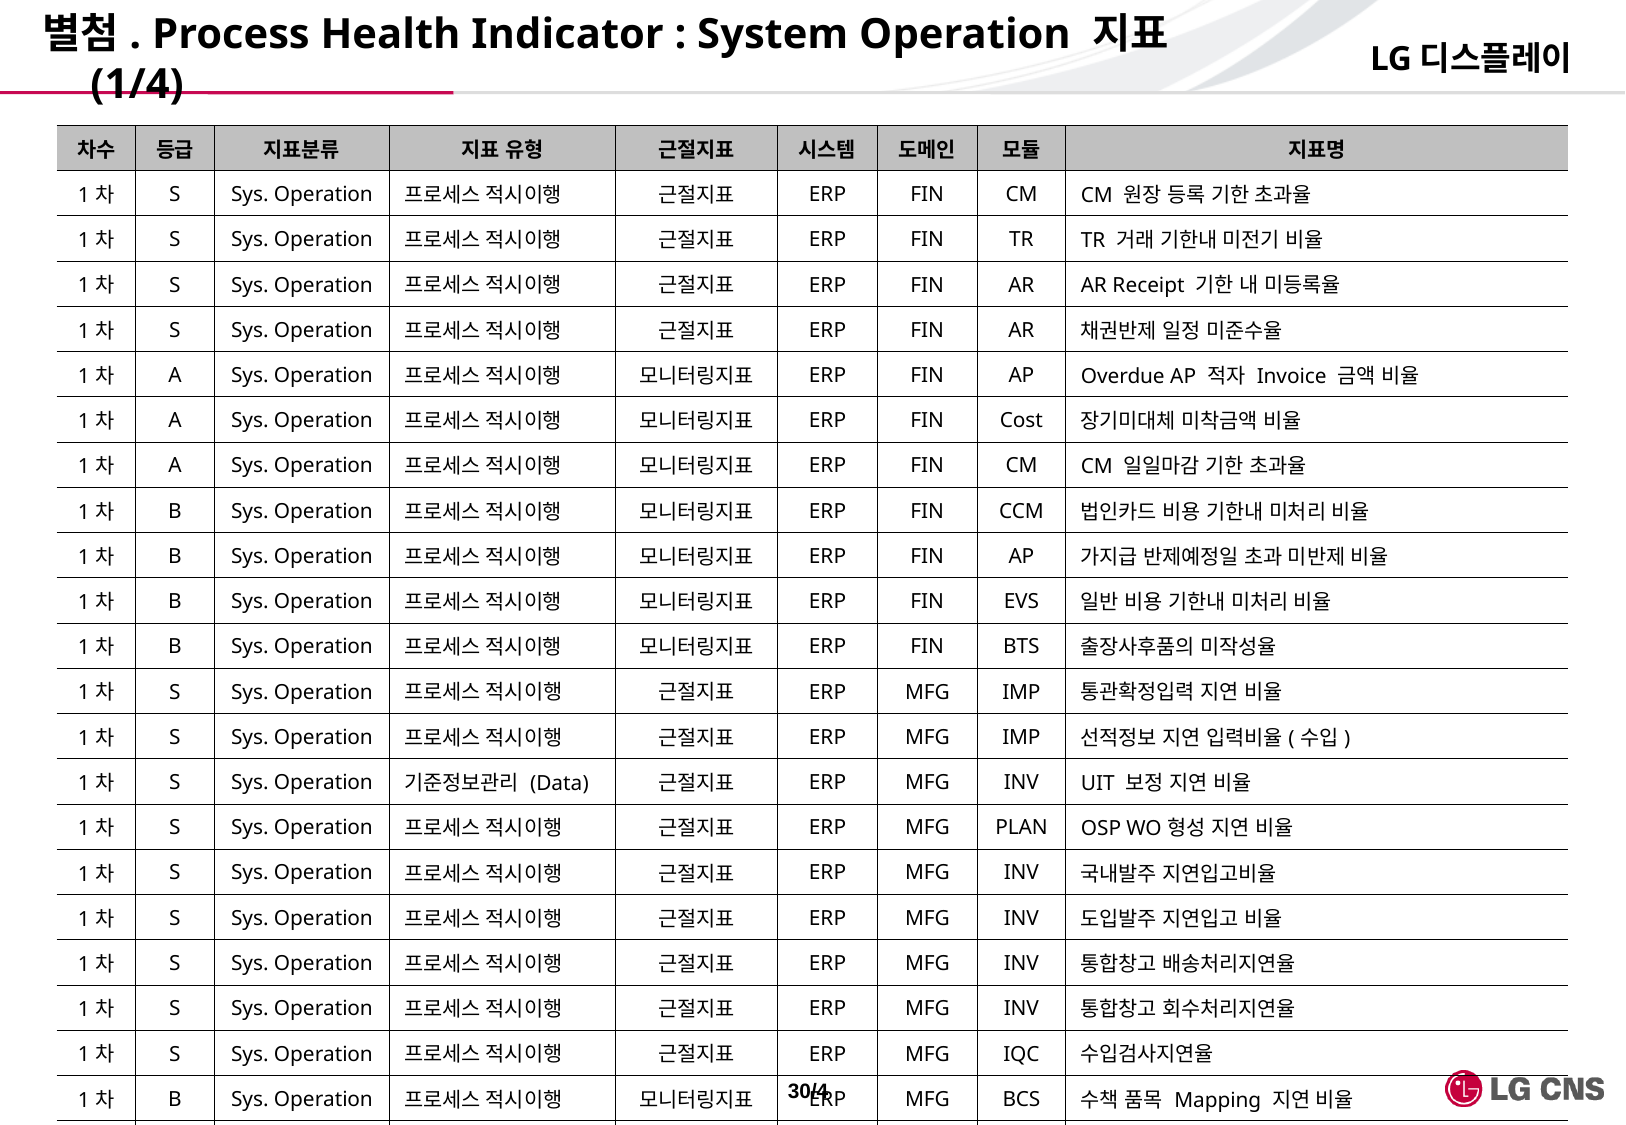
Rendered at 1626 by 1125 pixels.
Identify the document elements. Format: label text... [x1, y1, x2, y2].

table_cell 프로세스 적시이행 [390, 171, 615, 215]
table_cell INV [978, 986, 1065, 1030]
table_cell FIN [878, 624, 977, 668]
table_cell 모니터링지표 [616, 533, 777, 577]
table_cell Sys. Operation [215, 940, 389, 985]
table_cell MFG [878, 805, 977, 849]
table_cell 통합창고 배송처리지연율 [1066, 940, 1568, 985]
table_cell ERP [778, 262, 877, 306]
table_cell FIN [878, 397, 977, 442]
table_cell ERP [778, 171, 877, 215]
table_header 등급 [136, 126, 214, 170]
table_cell 1차 [57, 759, 135, 804]
table_cell A [136, 1121, 214, 1125]
table_cell FIN [878, 352, 977, 396]
table_cell 1차 [57, 307, 135, 351]
table_cell 1차 [57, 805, 135, 849]
table_cell IMP [978, 714, 1065, 758]
table_cell 근절지표 [616, 171, 777, 215]
table_header 지표분류 [215, 126, 389, 170]
table_cell B [136, 1076, 214, 1120]
table_cell ERP [778, 850, 877, 894]
table_cell 프로세스 적시이행 [390, 352, 615, 396]
table_cell 근절지표 [616, 1031, 777, 1075]
table_cell Sys. Operation [215, 262, 389, 306]
table_cell 1차 [57, 533, 135, 577]
table_cell A [136, 397, 214, 442]
table_cell 1차 [57, 216, 135, 261]
table_header 지표명 [1066, 126, 1568, 170]
table_cell Sys. Operation [215, 759, 389, 804]
table_cell S [136, 669, 214, 713]
table_cell A [136, 443, 214, 487]
table_cell ERP [778, 895, 877, 939]
table_cell S [136, 1031, 214, 1075]
table_cell 근절지표 [616, 759, 777, 804]
table_cell Sys. Operation [215, 533, 389, 577]
table_cell 기준정보관리 (Data) [390, 759, 615, 804]
table_cell AR [978, 307, 1065, 351]
table_cell 1차 [57, 171, 135, 215]
table_cell MFG [878, 759, 977, 804]
table_cell Sys. Operation [215, 578, 389, 623]
table_cell 프로세스 적시이행 [390, 986, 615, 1030]
table_cell 프로세스 적시이행 [390, 307, 615, 351]
table_cell MFG [878, 895, 977, 939]
table_cell Sys. Operation [215, 986, 389, 1030]
table_cell MFG [878, 986, 977, 1030]
table_cell 근절지표 [616, 669, 777, 713]
table_cell 1차 [57, 1031, 135, 1075]
table_cell Sys. Operation [215, 397, 389, 442]
table_cell CM [978, 171, 1065, 215]
table_cell ERP [778, 805, 877, 849]
table_cell Sys. Operation [215, 669, 389, 713]
table_cell MFG [878, 940, 977, 985]
table_cell S [136, 307, 214, 351]
table_cell ERP [778, 488, 877, 532]
table_cell 모니터링지표 [616, 578, 777, 623]
table_cell S [136, 262, 214, 306]
table_cell Sys. Operation [215, 895, 389, 939]
table_cell FIN [878, 216, 977, 261]
table_cell Sys. Operation [215, 1121, 389, 1125]
table_cell 근절지표 [616, 216, 777, 261]
table_cell Sys. Operation [215, 1076, 389, 1120]
table_cell 프로세스 적시이행 [390, 1031, 615, 1075]
table_cell FIN [878, 307, 977, 351]
table_cell 프로세스 적시이행 [390, 895, 615, 939]
table_cell INV [978, 759, 1065, 804]
table_header 도메인 [878, 126, 977, 170]
table_cell S [136, 986, 214, 1030]
table_cell BCS [978, 1076, 1065, 1120]
table_cell 근절지표 [616, 805, 777, 849]
table_cell S [136, 714, 214, 758]
table_cell S [136, 171, 214, 215]
table_cell 장기미대체 미착금액 비율 [1066, 397, 1568, 442]
table_cell 국내발주 지연입고비율 [1066, 850, 1568, 894]
table_cell 프로세스 적시이행 [390, 624, 615, 668]
table_cell S [136, 216, 214, 261]
table_cell ERP [778, 986, 877, 1030]
table_cell FIN [878, 171, 977, 215]
table_cell ERP [778, 307, 877, 351]
table_cell OSP WO형성 지연 비율 [1066, 805, 1568, 849]
table_cell 1차 [57, 624, 135, 668]
table_cell 프로세스 적시이행 [390, 1121, 615, 1125]
table_cell 가지급 반제예정일 초과 미반제 비율 [1066, 533, 1568, 577]
table_cell ERP [778, 1121, 877, 1125]
table_cell AP [978, 352, 1065, 396]
table_cell Cost [978, 397, 1065, 442]
table_cell ERP [778, 216, 877, 261]
table_cell INV [978, 895, 1065, 939]
table_header 근절지표 [616, 126, 777, 170]
table_cell 1차 [57, 1076, 135, 1120]
table_cell MFG [878, 669, 977, 713]
table_cell 일반 비용 기한내 미처리 비율 [1066, 578, 1568, 623]
table_cell 프로세스 적시이행 [390, 669, 615, 713]
table_cell INV [978, 1121, 1065, 1125]
table_cell ERP [778, 714, 877, 758]
table_cell S [136, 805, 214, 849]
table_cell ERP [778, 940, 877, 985]
table_cell 수책 품목 Mapping 지연 비율 [1066, 1076, 1568, 1120]
table_cell 프로세스 적시이행 [390, 488, 615, 532]
table_cell 프로세스 적시이행 [390, 397, 615, 442]
table_cell 프로세스 적시이행 [390, 443, 615, 487]
picture [575, 0, 1380, 21]
table_cell FIN [878, 443, 977, 487]
table_cell Overdue AP 적자 Invoice 금액 비율 [1066, 352, 1568, 396]
table_cell 프로세스 적시이행 [390, 940, 615, 985]
table_cell CM [978, 443, 1065, 487]
table_cell A [136, 352, 214, 396]
table_cell 1차 [57, 714, 135, 758]
table_cell ERP [778, 669, 877, 713]
table_cell Sys. Operation [215, 216, 389, 261]
table_cell EVS [978, 578, 1065, 623]
table_cell 프로세스 적시이행 [390, 578, 615, 623]
table_cell ERP [778, 624, 877, 668]
table_cell 1차 [57, 443, 135, 487]
table_cell TR 거래 기한내 미전기 비율 [1066, 216, 1568, 261]
table_cell 출장사후품의 미작성율 [1066, 624, 1568, 668]
table_cell ERP [778, 352, 877, 396]
table_cell 근절지표 [616, 940, 777, 985]
table_cell 법인카드 비용 기한내 미처리 비율 [1066, 488, 1568, 532]
table_cell 통합창고 회수처리지연율 [1066, 986, 1568, 1030]
table_cell S [136, 940, 214, 985]
table_cell TR [978, 216, 1065, 261]
table_cell ERP [778, 443, 877, 487]
table_cell FIN [878, 488, 977, 532]
table_cell B [136, 578, 214, 623]
table_cell Sys. Operation [215, 443, 389, 487]
table_cell UIT 보정 지연 비율 [1066, 759, 1568, 804]
table_cell 모니터링지표 [616, 1076, 777, 1120]
table_header 모듈 [978, 126, 1065, 170]
table_cell Sys. Operation [215, 850, 389, 894]
table_cell 1차 [57, 986, 135, 1030]
table_cell 프로세스 적시이행 [390, 533, 615, 577]
table_cell 채권반제 일정 미준수율 [1066, 307, 1568, 351]
table_cell MFG [878, 1076, 977, 1120]
table_cell Sys. Operation [215, 488, 389, 532]
table_cell 모니터링지표 [616, 443, 777, 487]
table_cell 프로세스 적시이행 [390, 262, 615, 306]
table_cell S [136, 895, 214, 939]
table_cell PLAN [978, 805, 1065, 849]
table_cell ERP [778, 578, 877, 623]
table_cell 1차 [57, 895, 135, 939]
table_cell ERP [778, 397, 877, 442]
table_cell FIN [878, 578, 977, 623]
table_cell 근절지표 [616, 262, 777, 306]
table_cell Sys. Operation [215, 307, 389, 351]
table_cell Sys. Operation [215, 714, 389, 758]
table_cell 모니터링지표 [616, 1121, 777, 1125]
table_cell MFG [878, 1031, 977, 1075]
table_cell AP [978, 533, 1065, 577]
table_cell ERP [778, 759, 877, 804]
table_cell 1차 [57, 850, 135, 894]
list LG디스플레이 [1139, 21, 1588, 93]
table_cell 1차 [57, 1121, 135, 1125]
table_cell CCM [978, 488, 1065, 532]
table_cell IMP [978, 669, 1065, 713]
table_cell 수입검사지연율 [1066, 1031, 1568, 1075]
table_cell Sys. Operation [215, 805, 389, 849]
table_cell Sys. Operation [215, 171, 389, 215]
table_cell 근절지표 [616, 895, 777, 939]
table_cell 모니터링지표 [616, 488, 777, 532]
table_header 시스템 [778, 126, 877, 170]
table_cell AR [978, 262, 1065, 306]
table_cell Sys. Operation [215, 352, 389, 396]
table_header 지표 유형 [390, 126, 615, 170]
table_cell 통관확정입력 지연 비율 [1066, 669, 1568, 713]
table_cell 모니터링지표 [616, 624, 777, 668]
table_cell S [136, 759, 214, 804]
table_cell CM 원장 등록 기한 초과율 [1066, 171, 1568, 215]
table_cell 프로세스 적시이행 [390, 805, 615, 849]
table_cell 선적정보 지연 입력비율(수입) [1066, 714, 1568, 758]
table_cell BTS [978, 624, 1065, 668]
table_cell 1차 [57, 397, 135, 442]
picture [1568, 1070, 1604, 1107]
table_cell INV [978, 850, 1065, 894]
table_cell ERP [778, 1076, 877, 1120]
table_cell B [136, 624, 214, 668]
table_cell Sys. Operation [215, 624, 389, 668]
table_cell MFG [878, 1121, 977, 1125]
table_cell FIN [878, 533, 977, 577]
table_cell 프로세스 적시이행 [390, 714, 615, 758]
table_cell Sys. Operation [215, 1031, 389, 1075]
table_cell 프로세스 적시이행 [390, 1076, 615, 1120]
table_cell AR Receipt 기한 내 미등록율 [1066, 262, 1568, 306]
table_cell IQC [978, 1031, 1065, 1075]
table_cell 근절지표 [616, 307, 777, 351]
table_cell 1차 [57, 669, 135, 713]
table_cell 프로세스 적시이행 [390, 216, 615, 261]
table_cell 물품청구 출고 지연 비율 [1066, 1121, 1568, 1125]
table_cell 1차 [57, 262, 135, 306]
table_cell INV [978, 940, 1065, 985]
table_cell 1차 [57, 352, 135, 396]
table_cell 프로세스 적시이행 [390, 850, 615, 894]
table_cell 모니터링지표 [616, 397, 777, 442]
table_cell 근절지표 [616, 986, 777, 1030]
table_cell B [136, 533, 214, 577]
table_cell 근절지표 [616, 714, 777, 758]
table_cell 1차 [57, 488, 135, 532]
table_cell ERP [778, 533, 877, 577]
table_cell 도입발주 지연입고 비율 [1066, 895, 1568, 939]
title 별첨. Process Health Indicator : System Operation 지표 (1/4) [27, 21, 1139, 93]
table_cell 모니터링지표 [616, 352, 777, 396]
table_cell FIN [878, 262, 977, 306]
table_cell 1차 [57, 578, 135, 623]
table_cell B [136, 488, 214, 532]
table_cell ERP [778, 1031, 877, 1075]
table_header 차수 [57, 126, 135, 170]
table_cell MFG [878, 714, 977, 758]
table_cell 근절지표 [616, 850, 777, 894]
table_cell CM 일일마감 기한 초과율 [1066, 443, 1568, 487]
table_cell 1차 [57, 940, 135, 985]
table_cell S [136, 850, 214, 894]
table_cell MFG [878, 850, 977, 894]
